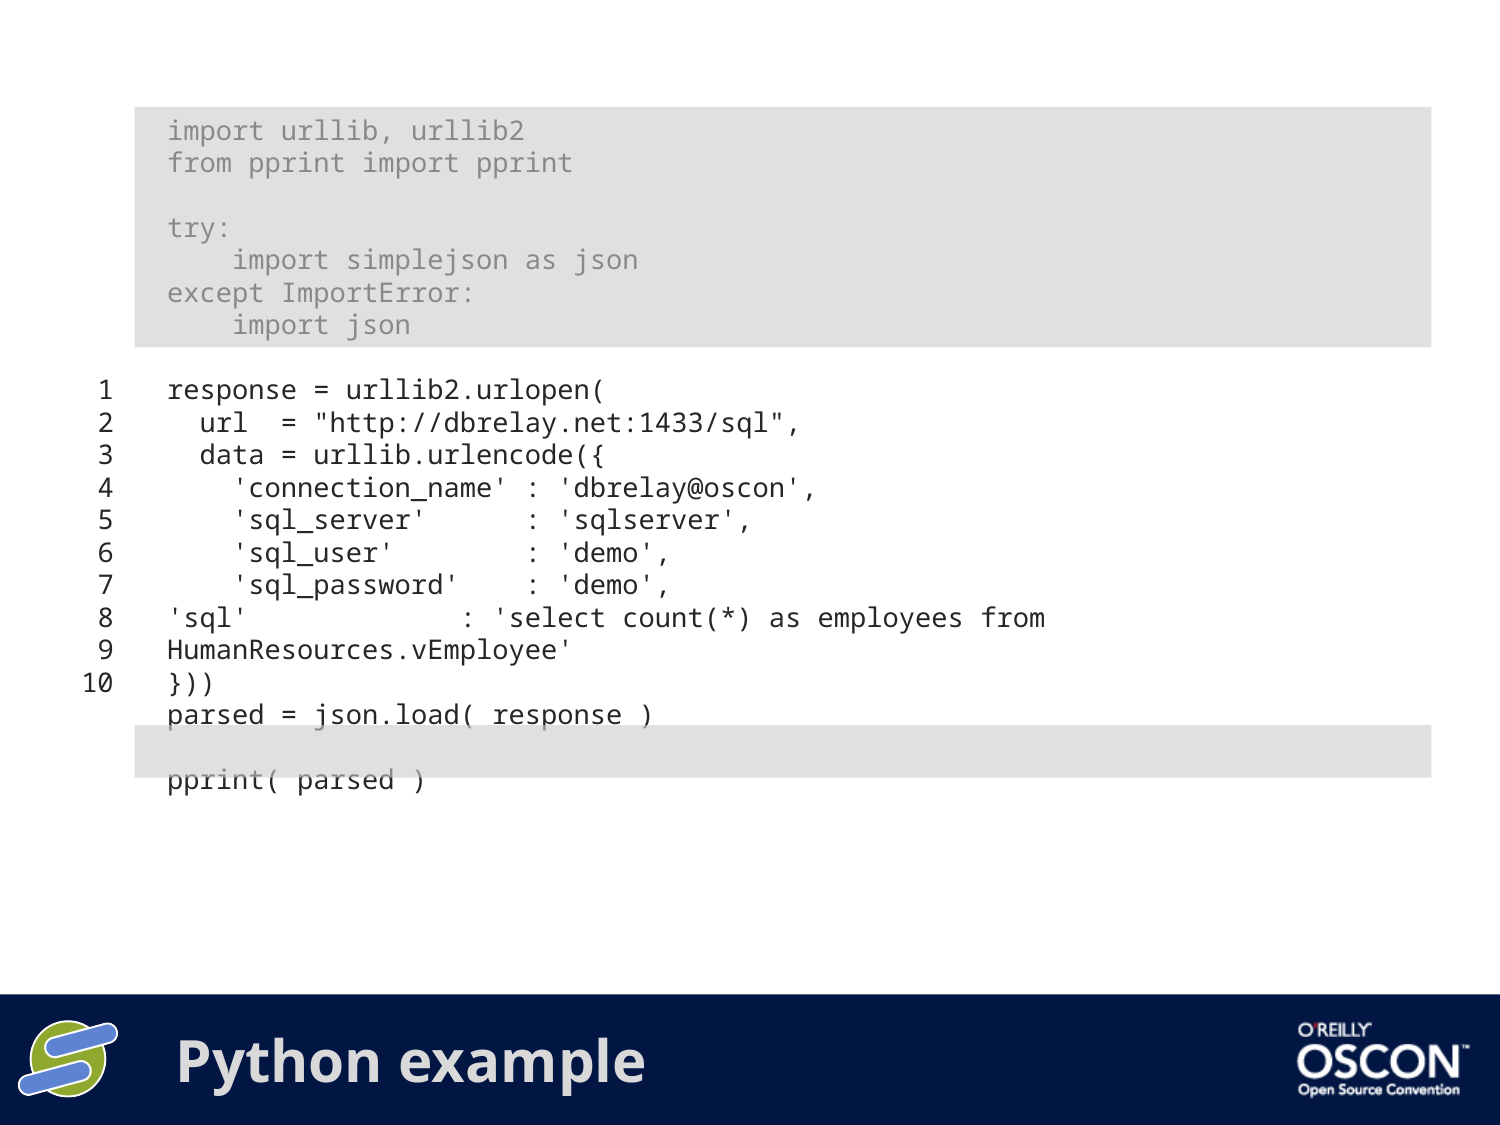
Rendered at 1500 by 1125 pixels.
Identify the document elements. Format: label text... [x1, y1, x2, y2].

text_box 1 2 3 4 5 6 7 8 9 10 [55, 106, 135, 838]
title Python example [169, 1005, 1199, 1112]
text_box [134, 725, 1432, 778]
list import urllib, urllib2 from pprint import pprint try: import simplejson as json except ImportError: import json response = urllib2.urlopen( url = "http://dbrelay.net:1433/sql", data = urllib.urlencode({ 'connection_name' : 'dbrelay@oscon', 'sql_server' : 'sqlserver', 'sql_user' : 'demo', 'sql_password' : 'demo', 'sql' : 'select count(*) as employees from HumanResources.vEmployee' })) parsed = json.load( response ) pprint( parsed ) [160, 106, 1433, 838]
text_box [134, 106, 1432, 348]
picture [0, 0, 1500, 1125]
